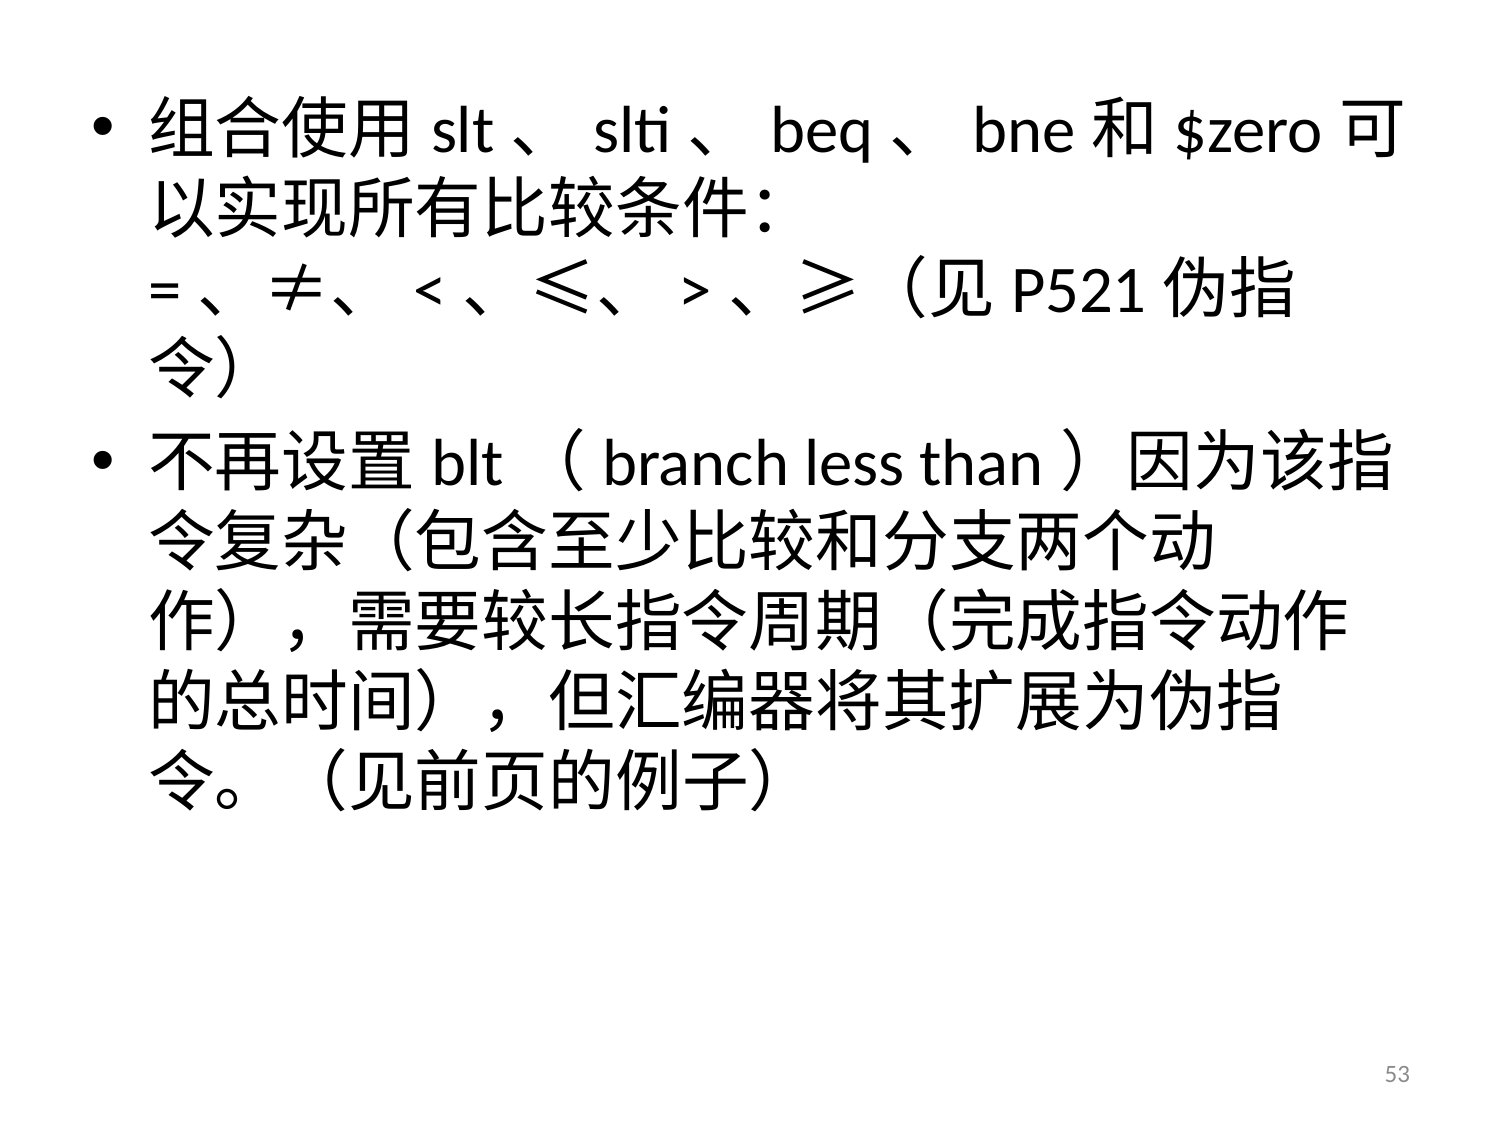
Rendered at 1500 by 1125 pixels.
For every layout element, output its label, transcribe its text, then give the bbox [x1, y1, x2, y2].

slide_number 53 [1074, 1042, 1425, 1103]
list 组合使用slt、slti、beq、bne和$zero可以实现所有比较条件：=、≠、<、≤、>、≥（见P521伪指令） 不再设置blt（branch less than）因为该指令复杂（包含至少比较和分支两个动作），需要较长指令周期（完成指令动作的总时间），但汇编器将其扩展为伪指令。（见前页的例子） [76, 78, 1427, 821]
